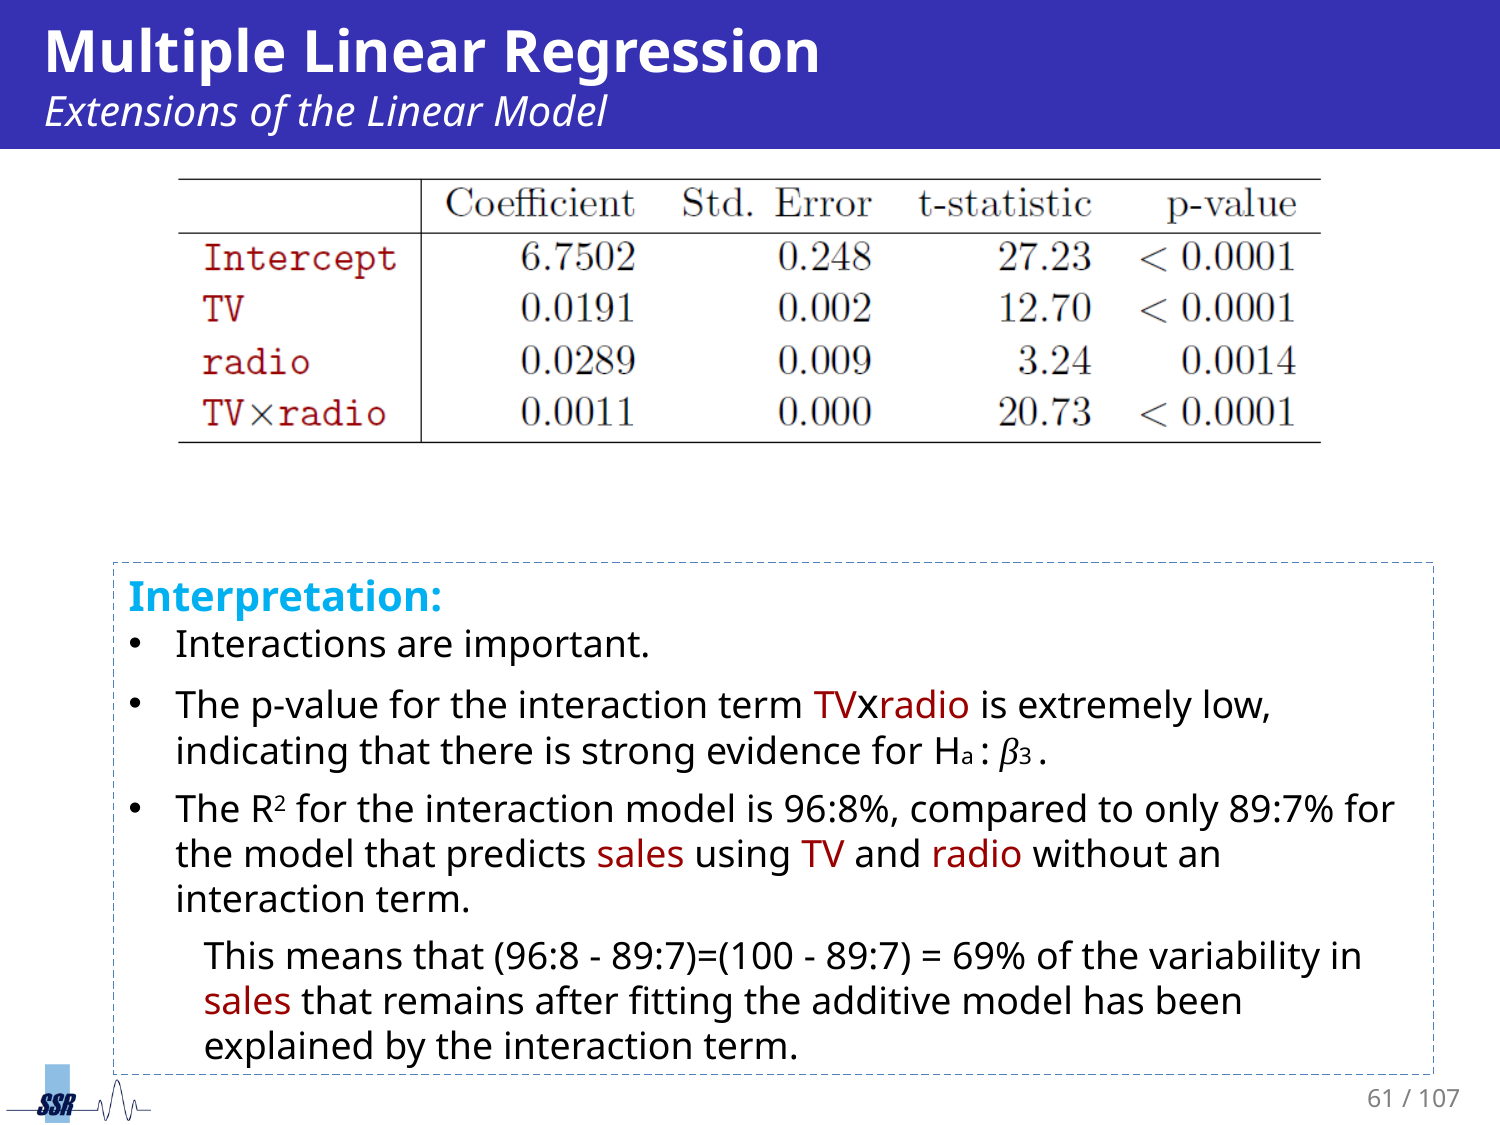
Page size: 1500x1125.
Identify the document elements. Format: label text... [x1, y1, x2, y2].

picture [1, 1062, 151, 1125]
title Multiple Linear Regression Extensions of the Linear Model [0, 0, 1500, 151]
picture [166, 160, 1341, 472]
